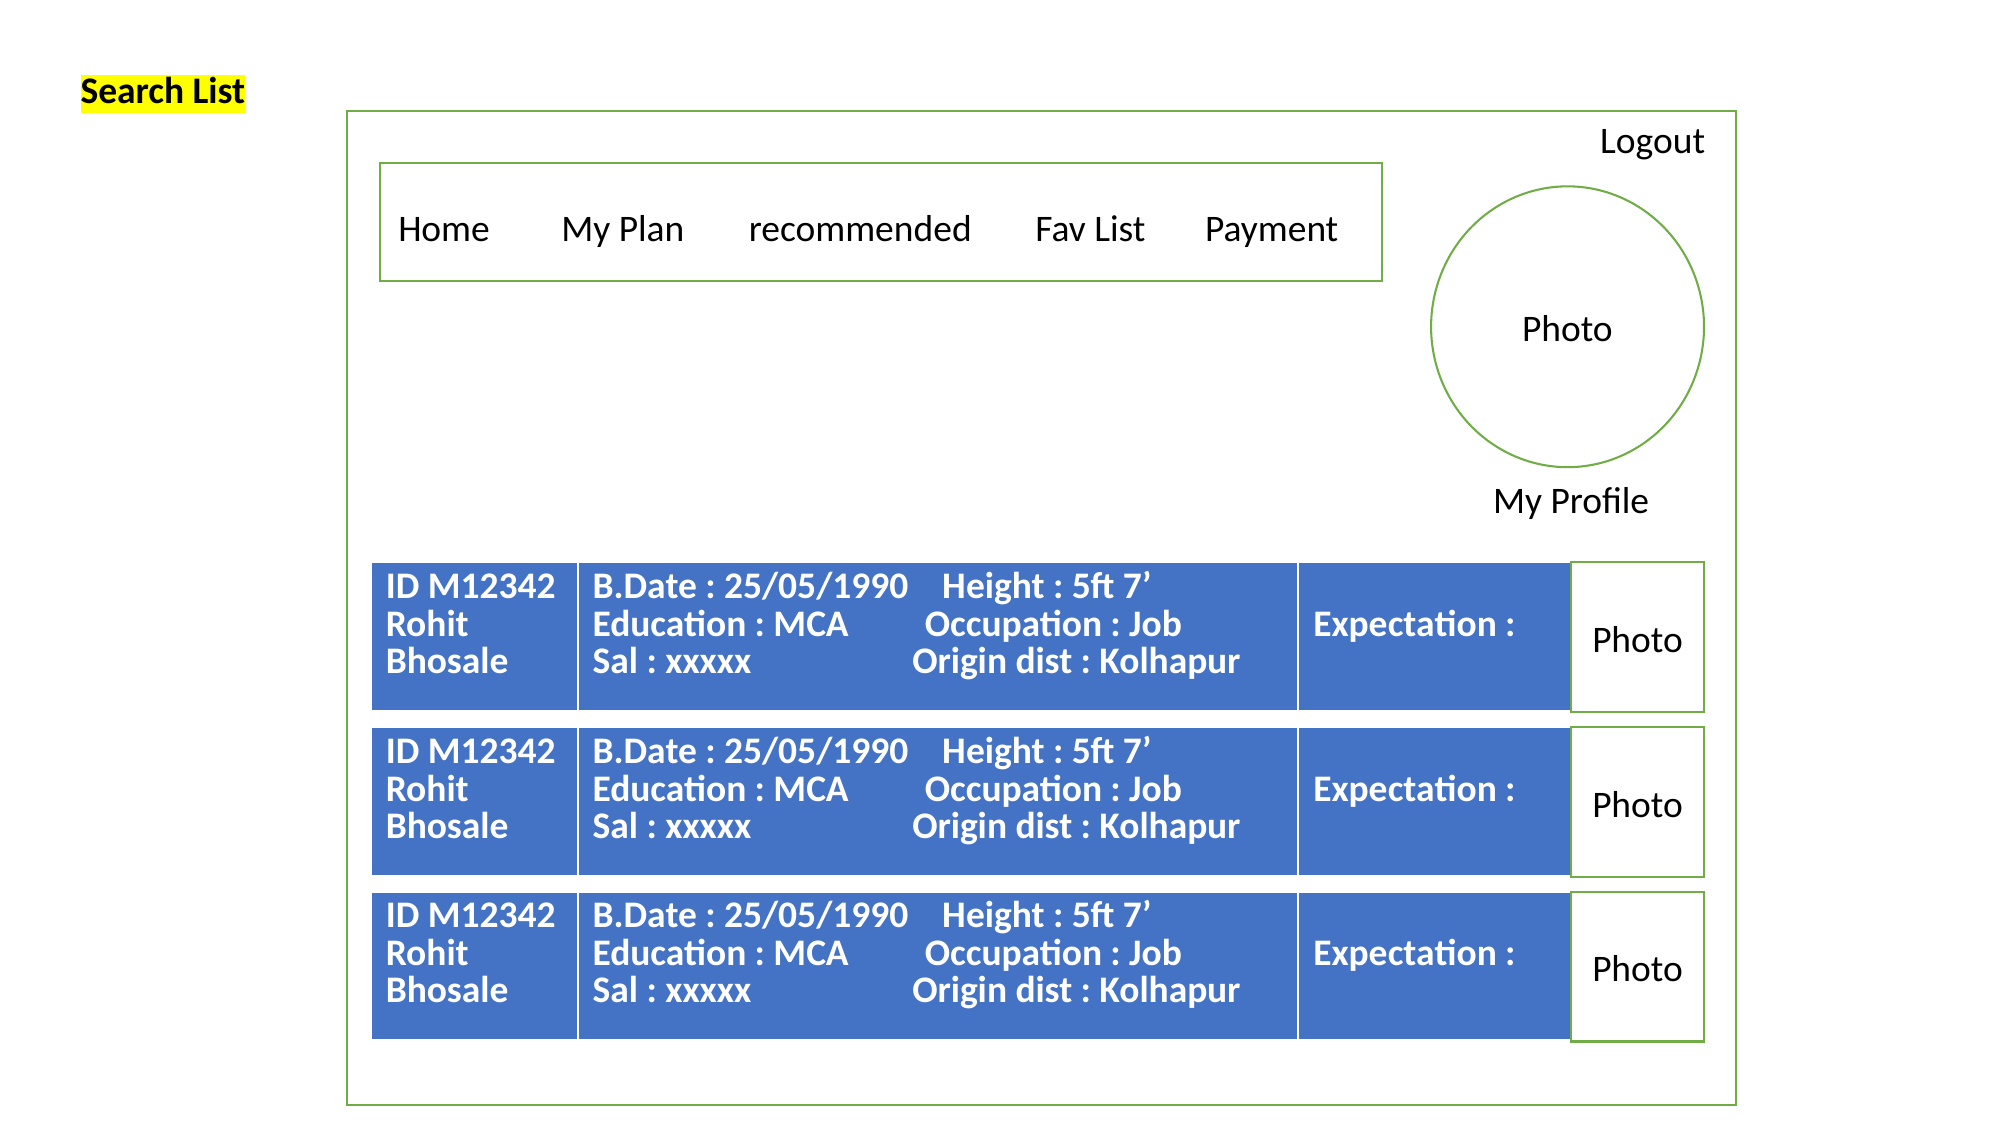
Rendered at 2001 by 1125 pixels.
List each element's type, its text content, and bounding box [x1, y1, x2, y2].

text_box Search List [65, 58, 261, 118]
table_header Expectation : [1299, 893, 1570, 1039]
table_header ID M12342 Rohit Bhosale [372, 728, 577, 875]
table_header ID M12342 Rohit Bhosale [372, 893, 577, 1039]
text_box My Plan [546, 196, 700, 257]
text_box [379, 162, 1383, 282]
text_box Payment [1190, 196, 1354, 257]
text_box Photo [1570, 561, 1705, 713]
table_header ID M12342 Rohit Bhosale [372, 563, 577, 710]
text_box Photo [1570, 891, 1705, 1043]
text_box [346, 110, 1737, 1106]
table_header B.Date : 25/05/1990 Height : 5ft 7’ Education : MCA Occupation : Job Sal : xxxxx Origin dist : Kolhapur [579, 893, 1297, 1039]
text_box Photo [1430, 185, 1706, 469]
text_box Logout [1585, 108, 1721, 169]
table_header B.Date : 25/05/1990 Height : 5ft 7’ Education : MCA Occupation : Job Sal : xxxxx Origin dist : Kolhapur [579, 728, 1297, 875]
table_header B.Date : 25/05/1990 Height : 5ft 7’ Education : MCA Occupation : Job Sal : xxxxx Origin dist : Kolhapur [579, 563, 1297, 710]
text_box My Profile [1478, 469, 1665, 529]
text_box Fav List [1020, 196, 1169, 257]
text_box Home [383, 196, 514, 257]
text_box Photo [1570, 726, 1705, 878]
table_header Expectation : [1299, 728, 1570, 875]
table_header Expectation : [1299, 563, 1570, 710]
text_box recommended [734, 196, 988, 257]
